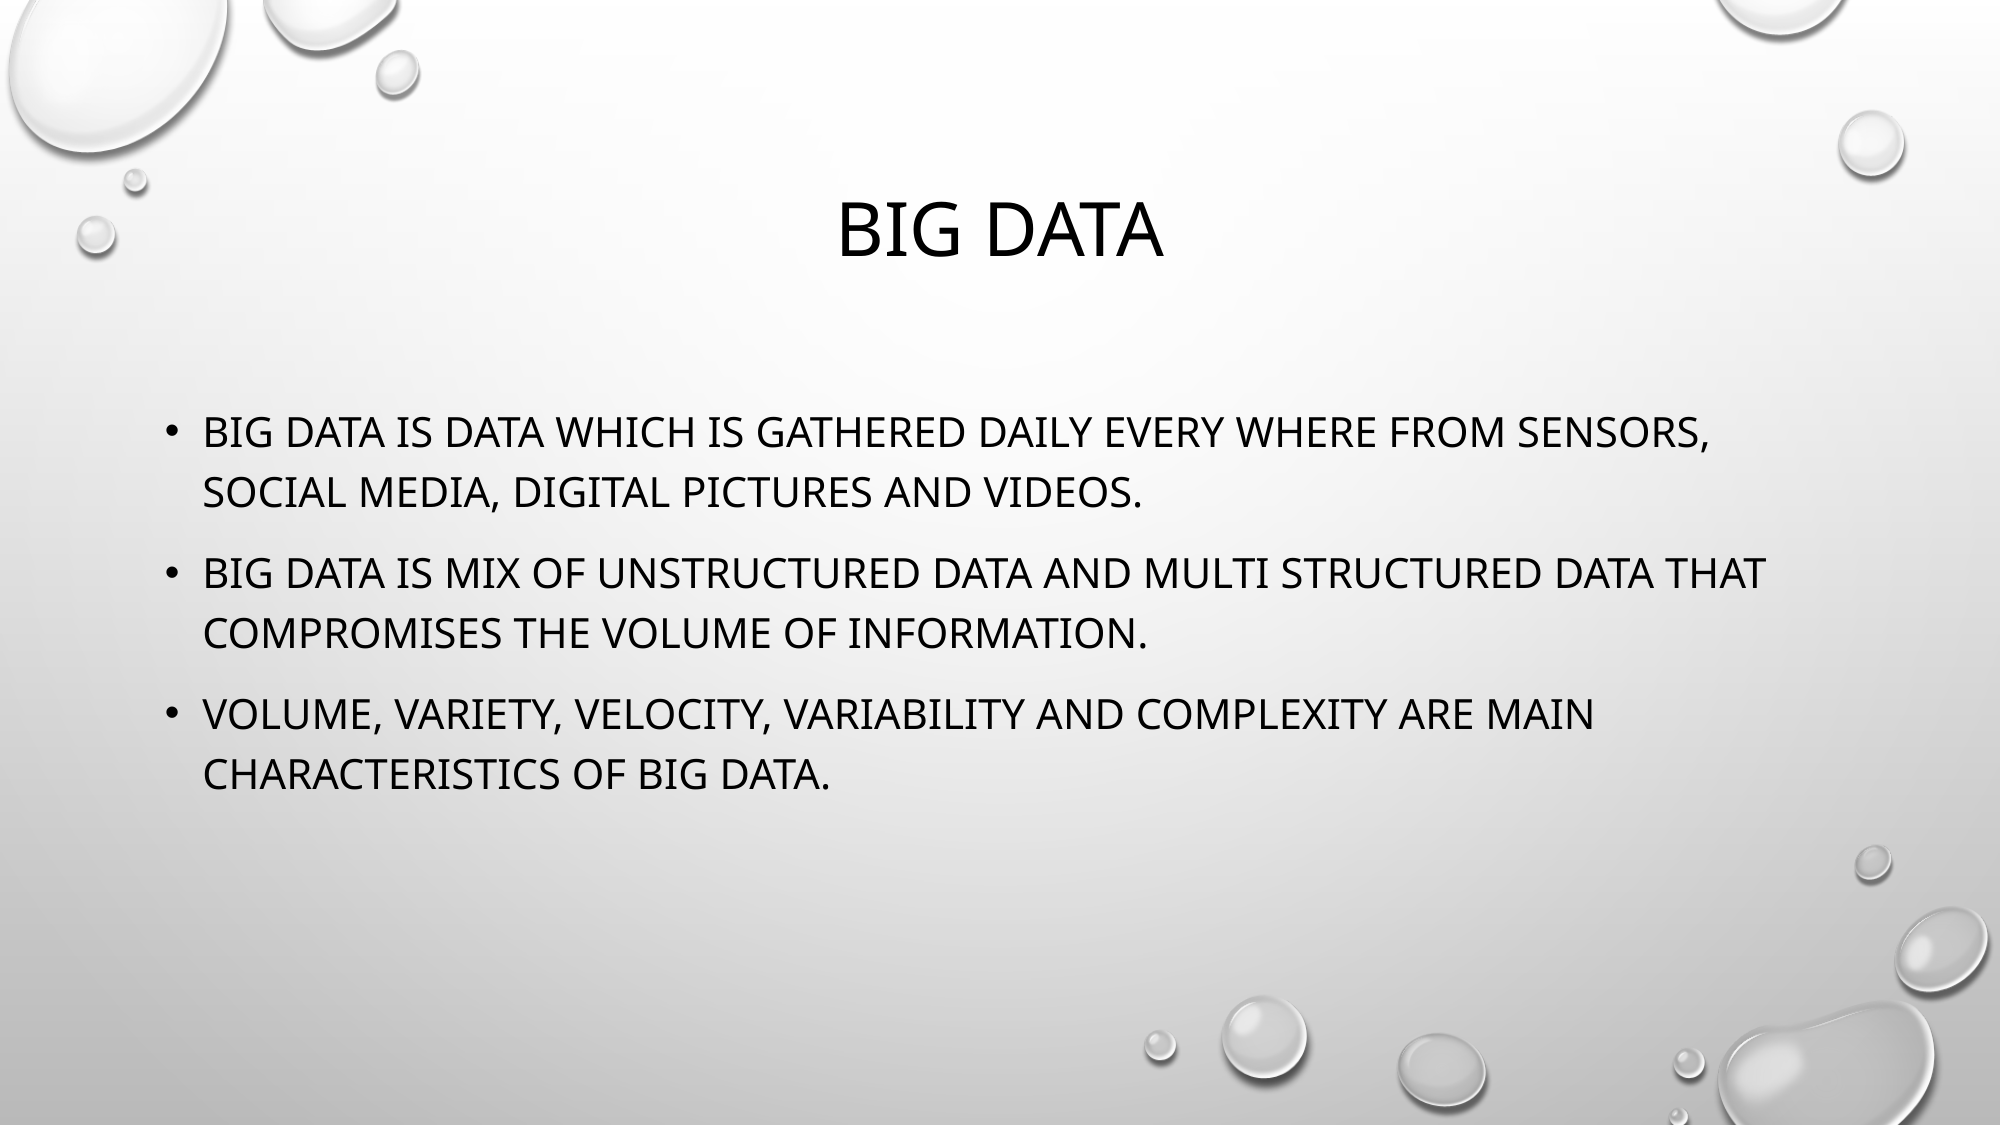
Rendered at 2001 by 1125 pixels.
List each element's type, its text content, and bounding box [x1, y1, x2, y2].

list Big data is data which is gathered daily every where from sensors, social media, digital pictures and videos. Big data is mix of unstructured data and multi structured data that compromises the volume of information. Volume, variety, velocity, variability and complexity are main characteristics of big data. [149, 388, 1850, 950]
title Big data [149, 101, 1851, 364]
picture [0, 0, 2000, 1125]
